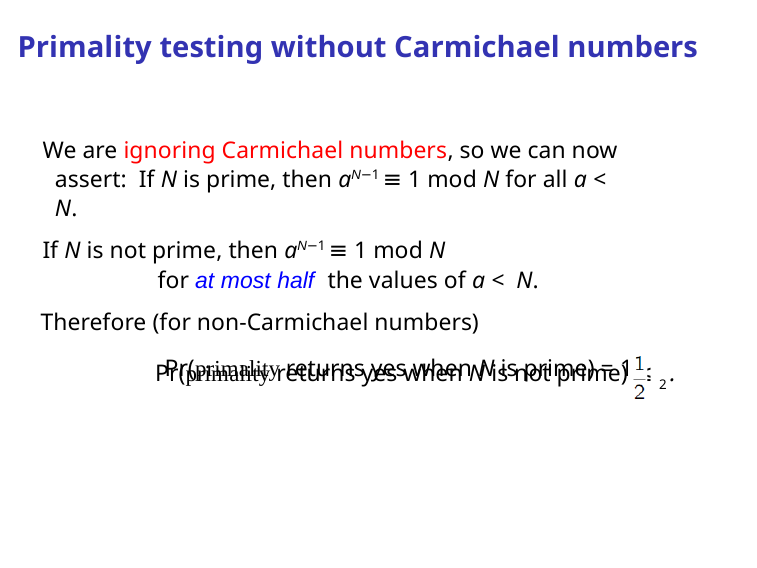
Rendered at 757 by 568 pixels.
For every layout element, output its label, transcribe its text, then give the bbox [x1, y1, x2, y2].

text_box Pr(primality returns yes when N is not prime) ≤ 2 . [153, 363, 622, 393]
text_box Pr(primality returns yes when N is not prime) ≤ 2 . [652, 363, 691, 393]
text_box We are ignoring Carmichael numbers, so we can now assert: If N is prime, then aN−1 ≡ 1 mod N for all a < N. If N is not prime, then aN−1 ≡ 1 mod N for at most half the values of a < N. Therefore (for non-Carmichael numbers) Pr(primality returns yes when N is prime) = 1 [40, 133, 679, 381]
picture [627, 353, 648, 402]
title Primality testing without Carmichael numbers [15, 33, 741, 129]
